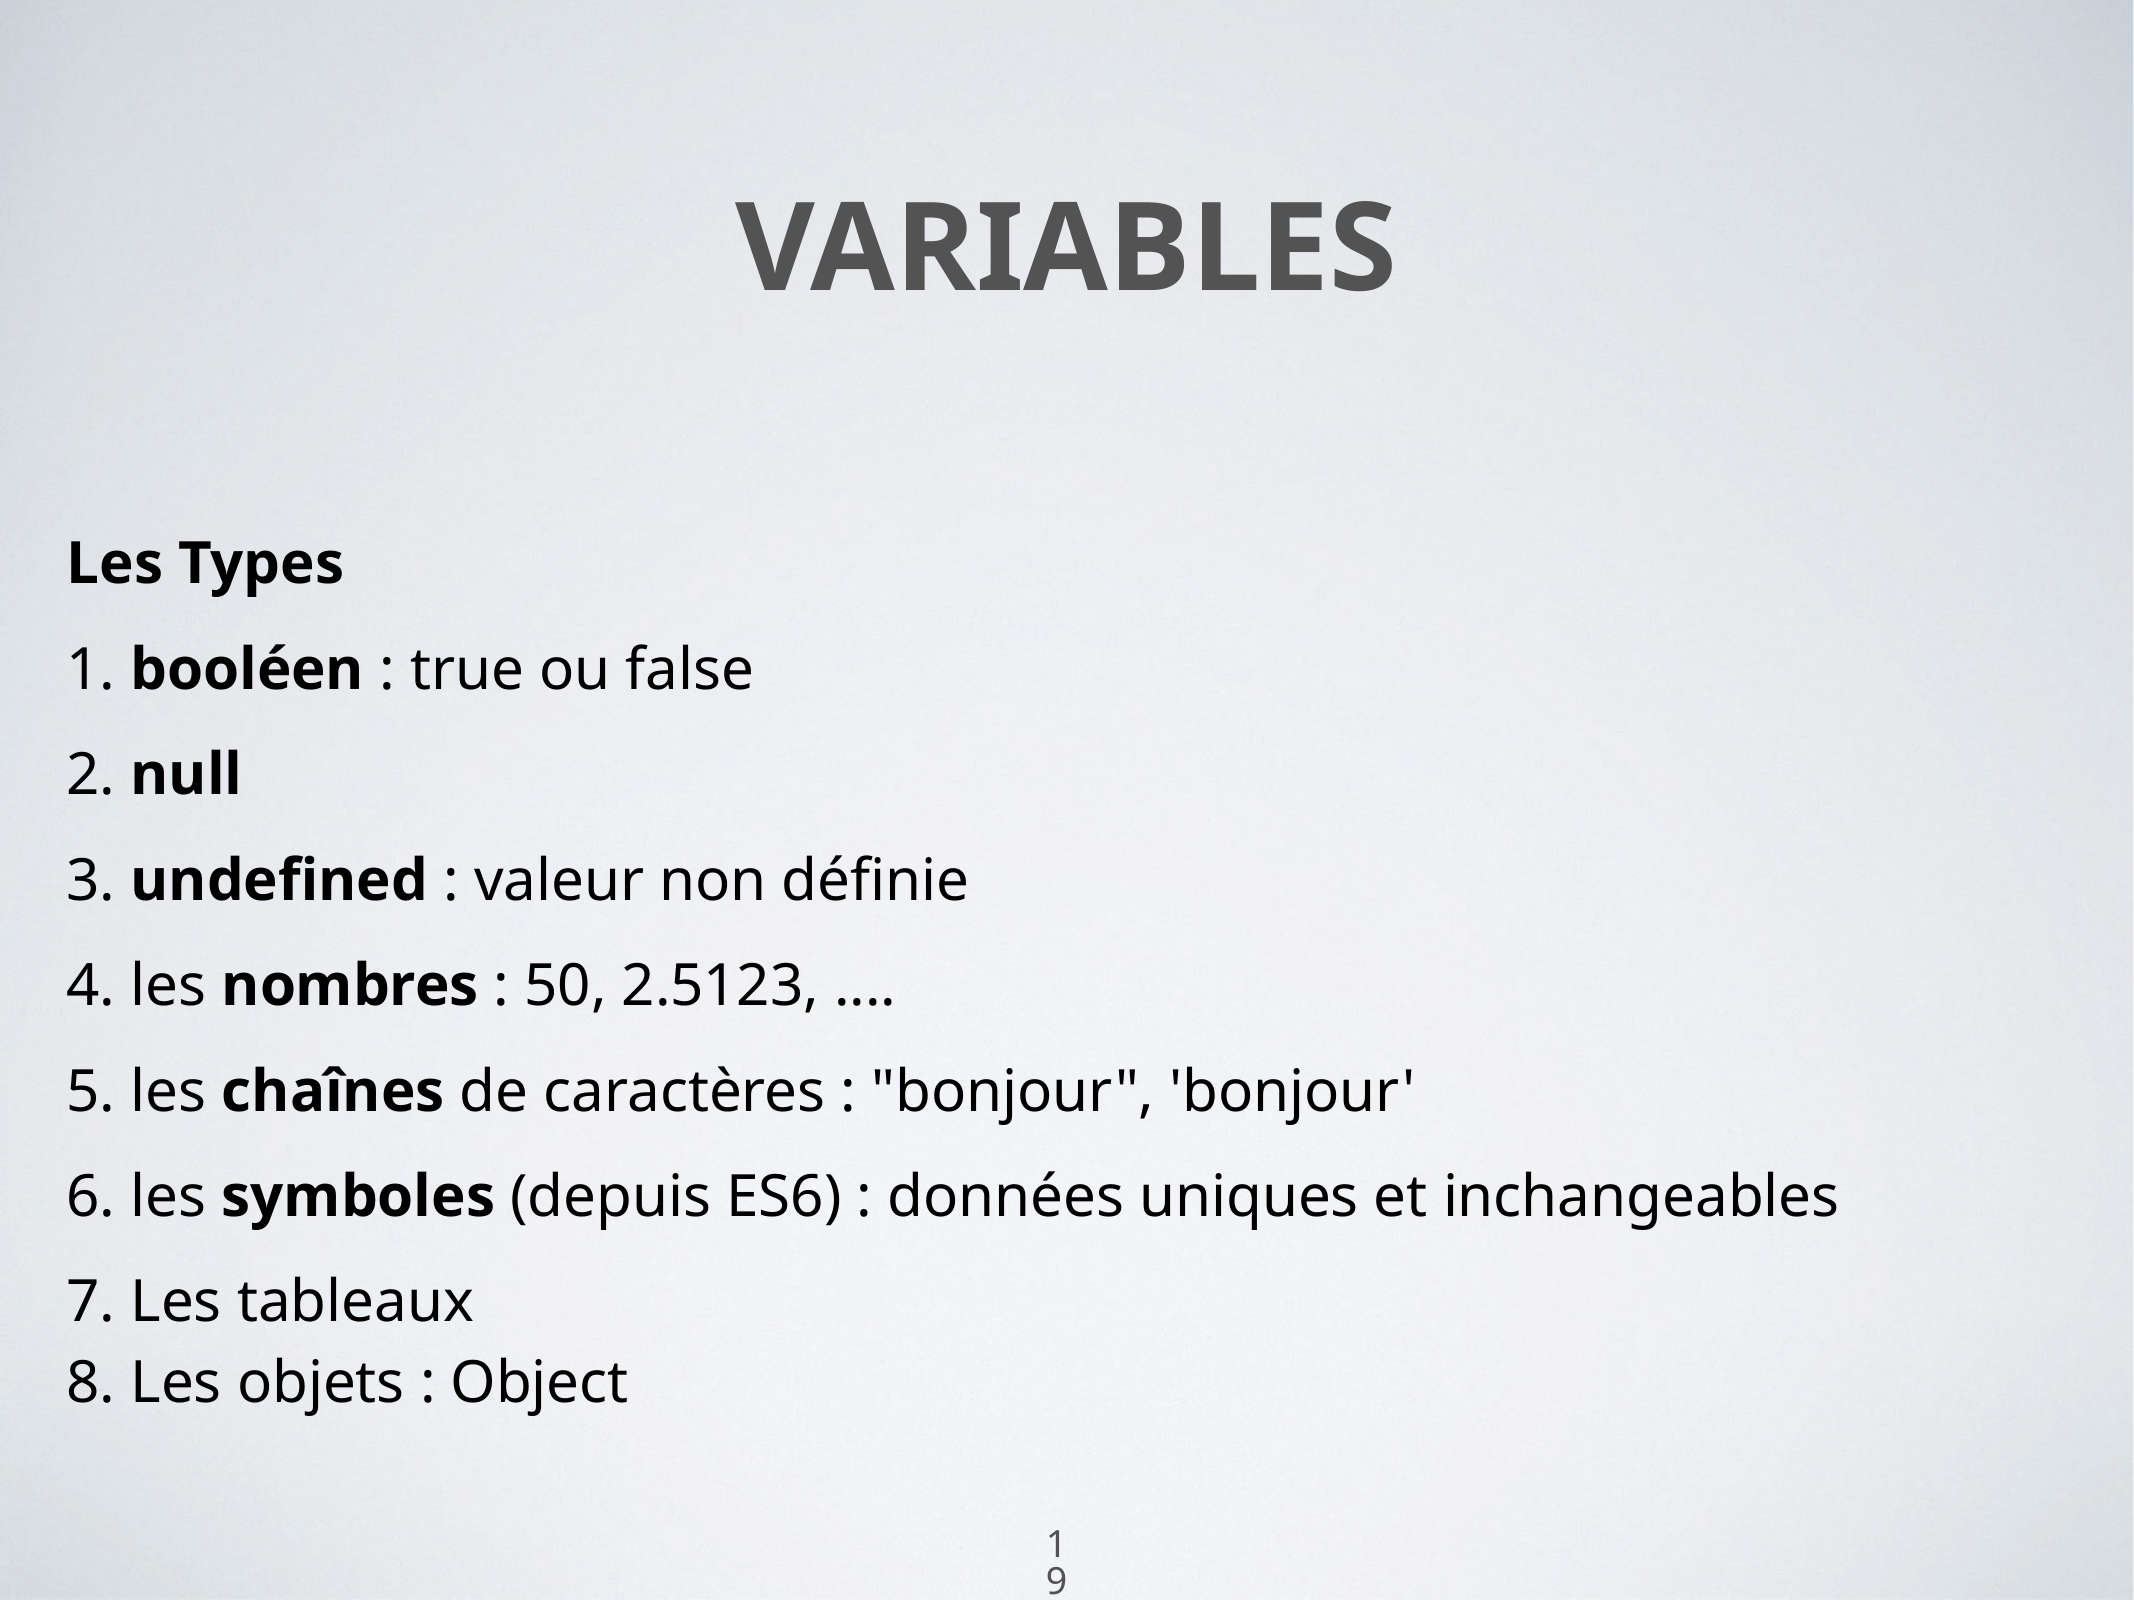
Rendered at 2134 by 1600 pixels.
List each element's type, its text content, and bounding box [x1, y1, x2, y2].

title Variables [57, 41, 2076, 443]
slide_number 19 [1036, 1520, 1095, 1580]
list Les Types 1. booléen : true ou false 2. null 3. undefined : valeur non définie 4. les nombres : 50, 2.5123, .... 5. les chaînes de caractères : "bonjour", 'bonjour' 6. les symboles (depuis ES6) : données uniques et inchangeables 7. Les tableaux 8. Les objets : Object [57, 447, 2076, 1482]
picture [0, 0, 2134, 1600]
